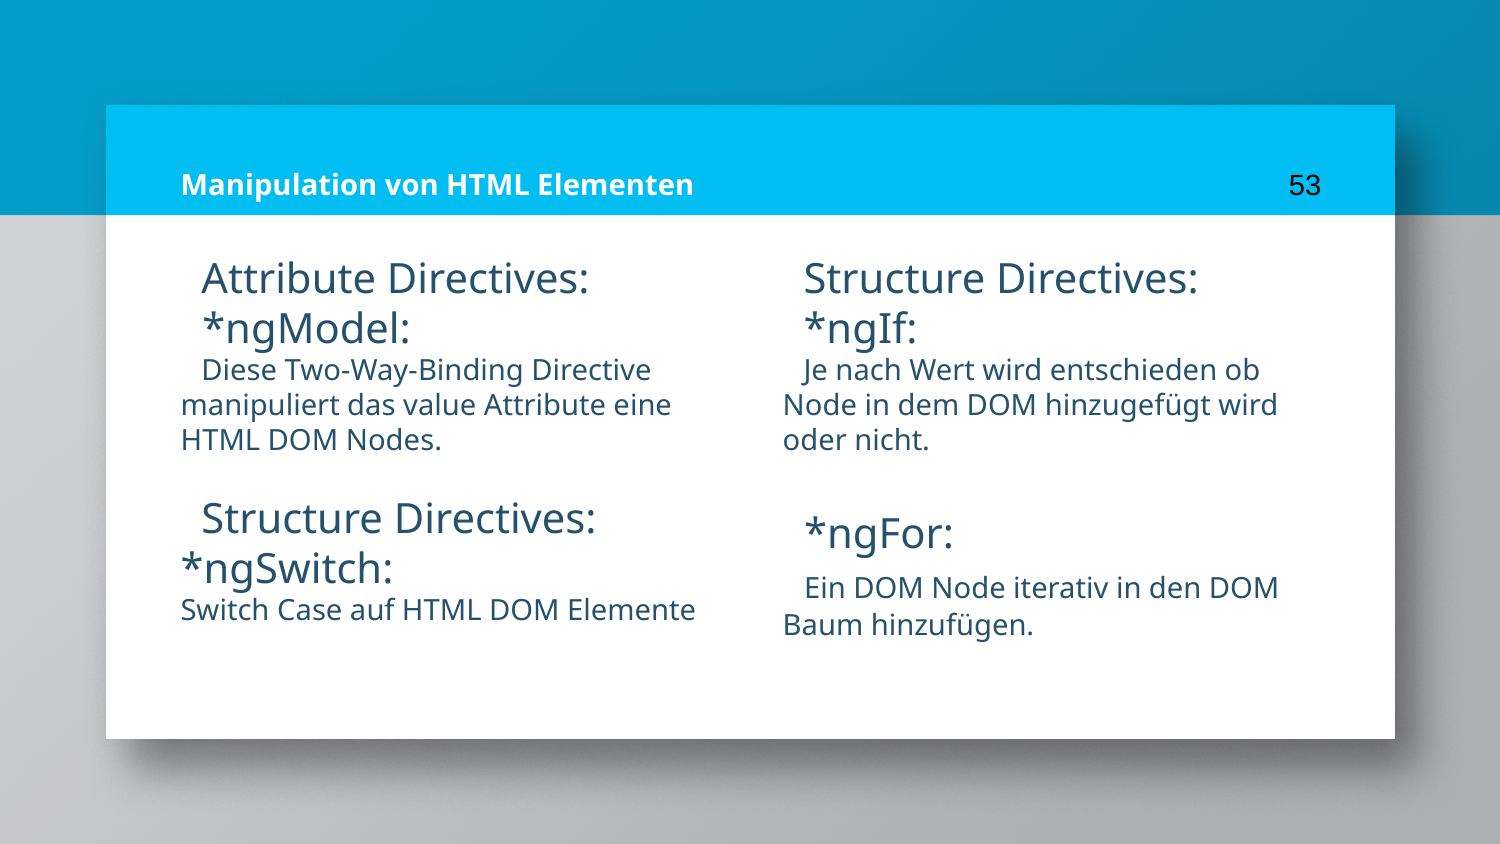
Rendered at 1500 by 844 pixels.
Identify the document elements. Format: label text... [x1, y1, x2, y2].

list Structure Directives: *ngIf: Je nach Wert wird entschieden ob Node in dem DOM hinzugefügt wird oder nicht. *ngFor: Ein DOM Node iterativ in den DOM Baum hinzufügen. [767, 236, 1336, 691]
slide_number 53 [1273, 106, 1364, 217]
picture [0, 216, 1500, 844]
title Manipulation von HTML Elementen [165, 106, 1273, 217]
list Attribute Directives: *ngModel: Diese Two-Way-Binding Directive manipuliert das value Attribute eine HTML DOM Nodes. Structure Directives: *ngSwitch: Switch Case auf HTML DOM Elemente [165, 236, 734, 691]
